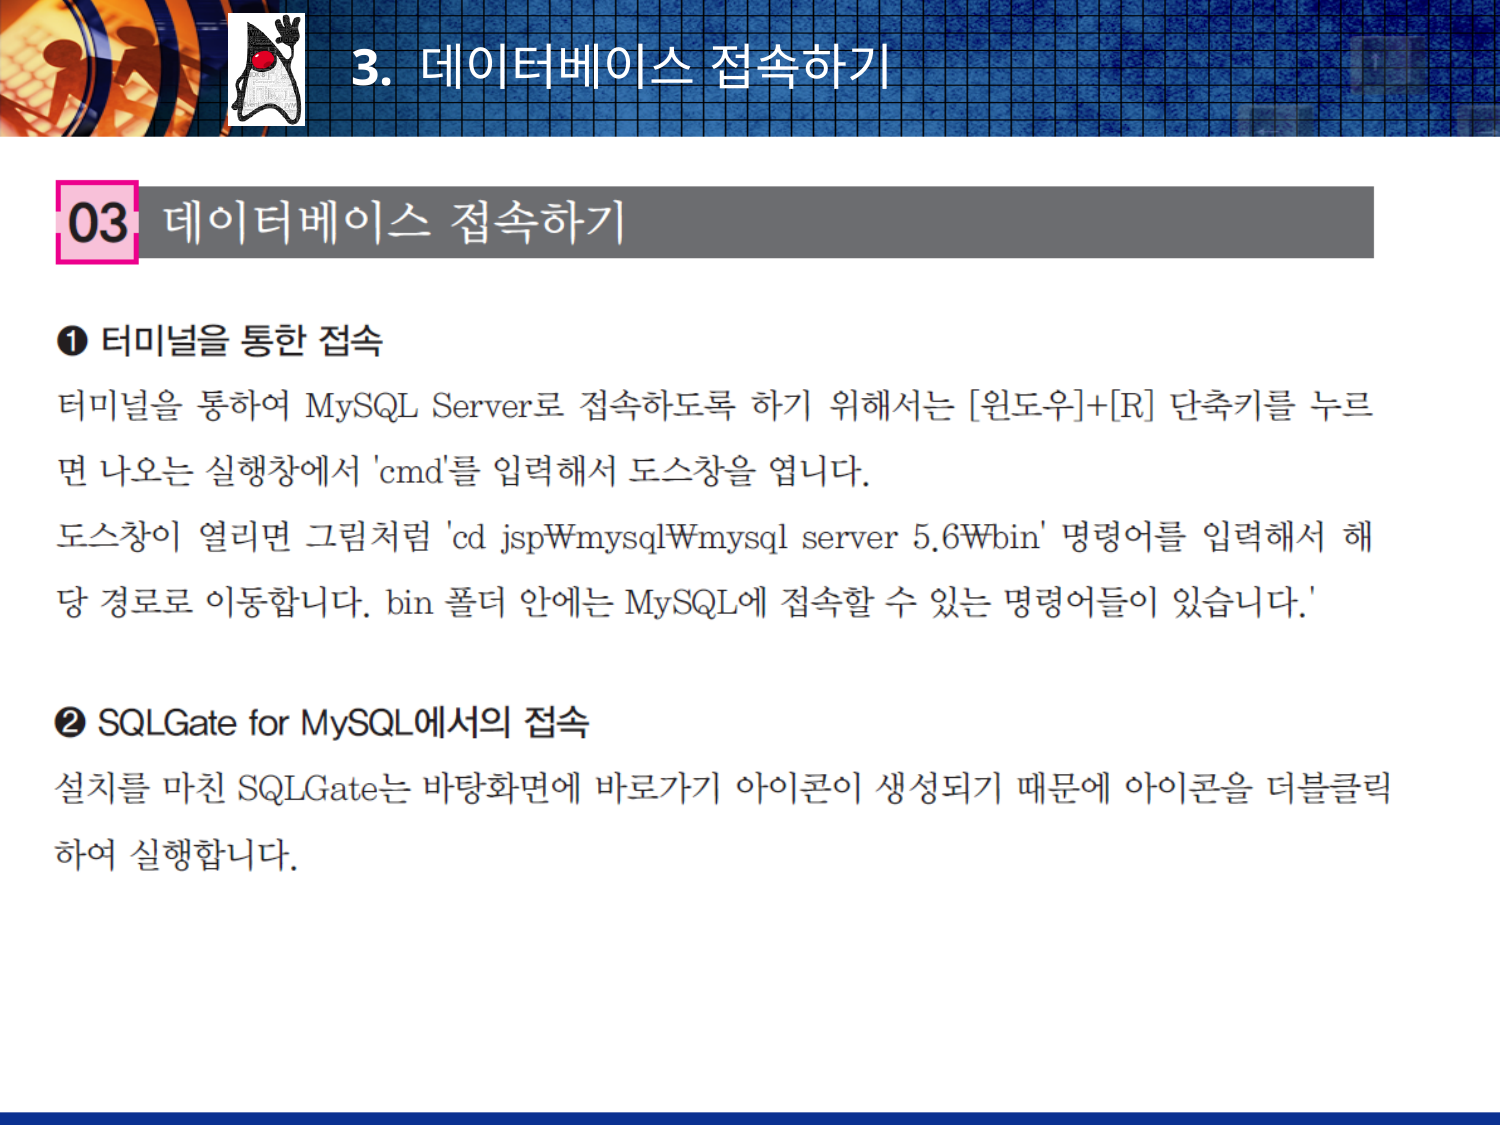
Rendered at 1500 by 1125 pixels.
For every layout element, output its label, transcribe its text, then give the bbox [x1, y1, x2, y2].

picture [32, 160, 1398, 634]
title 3. 데이터베이스 접속하기 [336, 18, 1471, 112]
picture [0, 0, 1500, 138]
picture [29, 687, 1412, 918]
